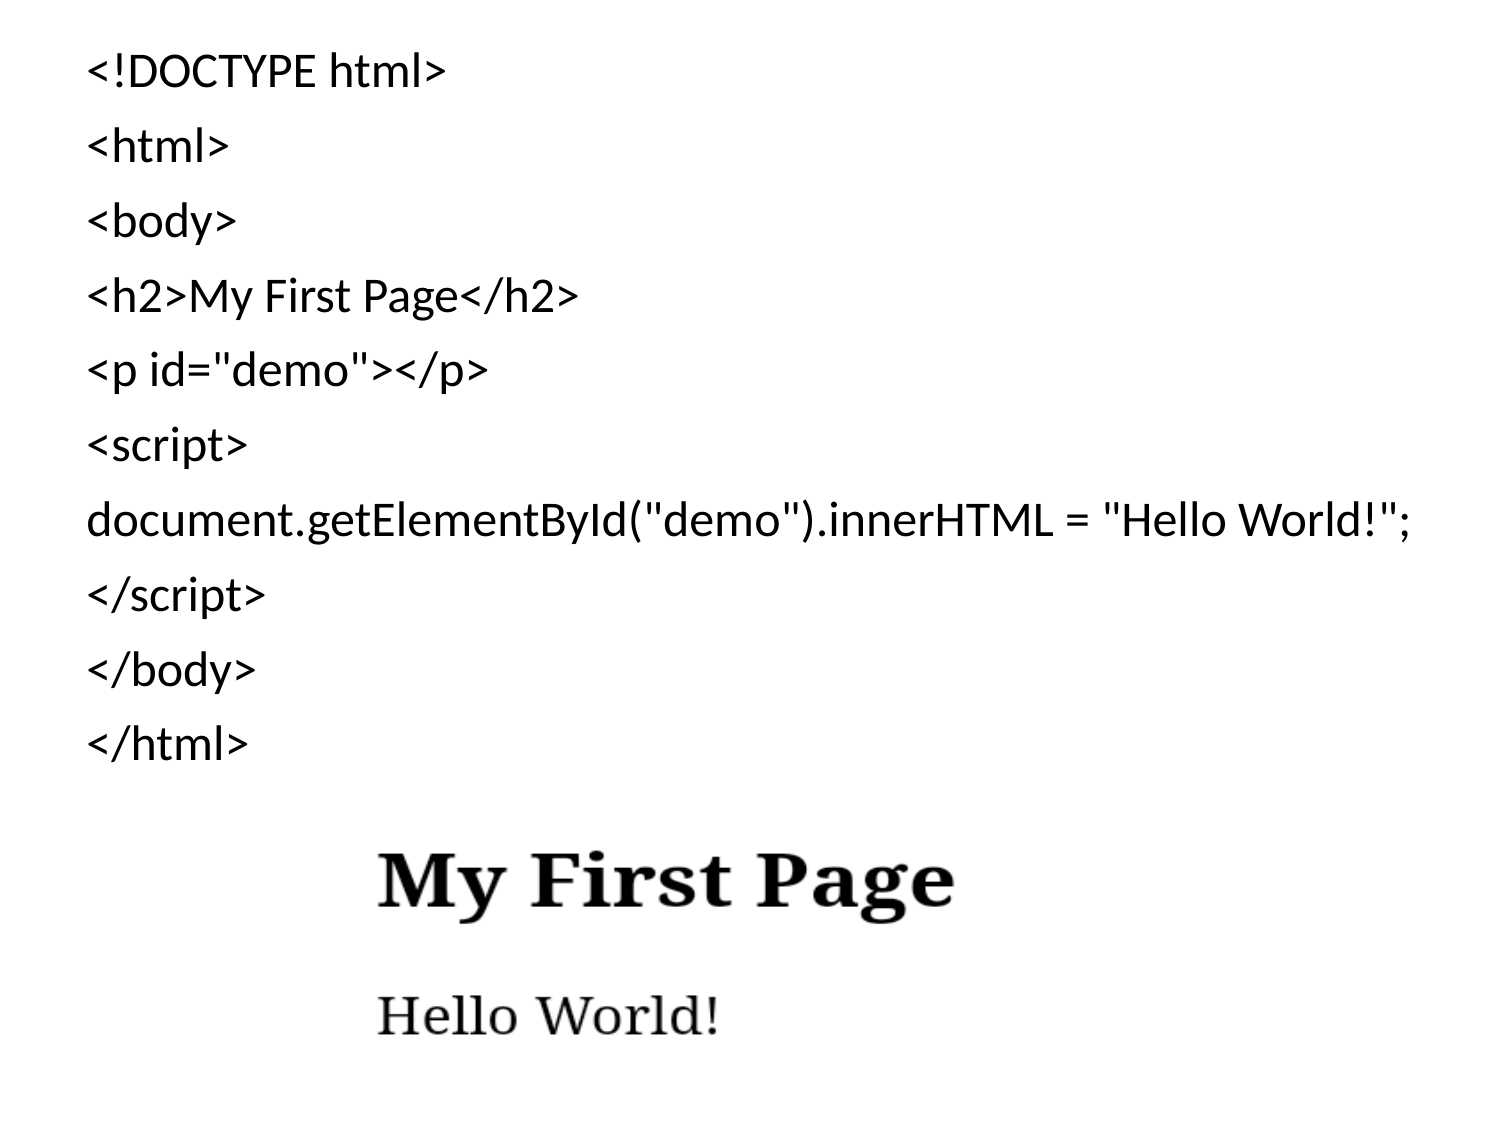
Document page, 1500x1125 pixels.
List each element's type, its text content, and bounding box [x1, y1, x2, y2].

subtitle <!DOCTYPE html> <html> <body> <h2>My First Page</h2> <p id="demo"></p> <script> document.getElementById("demo").innerHTML = "Hello World!"; </script> </body> </html> [71, 36, 1429, 1096]
picture [348, 787, 1479, 1125]
